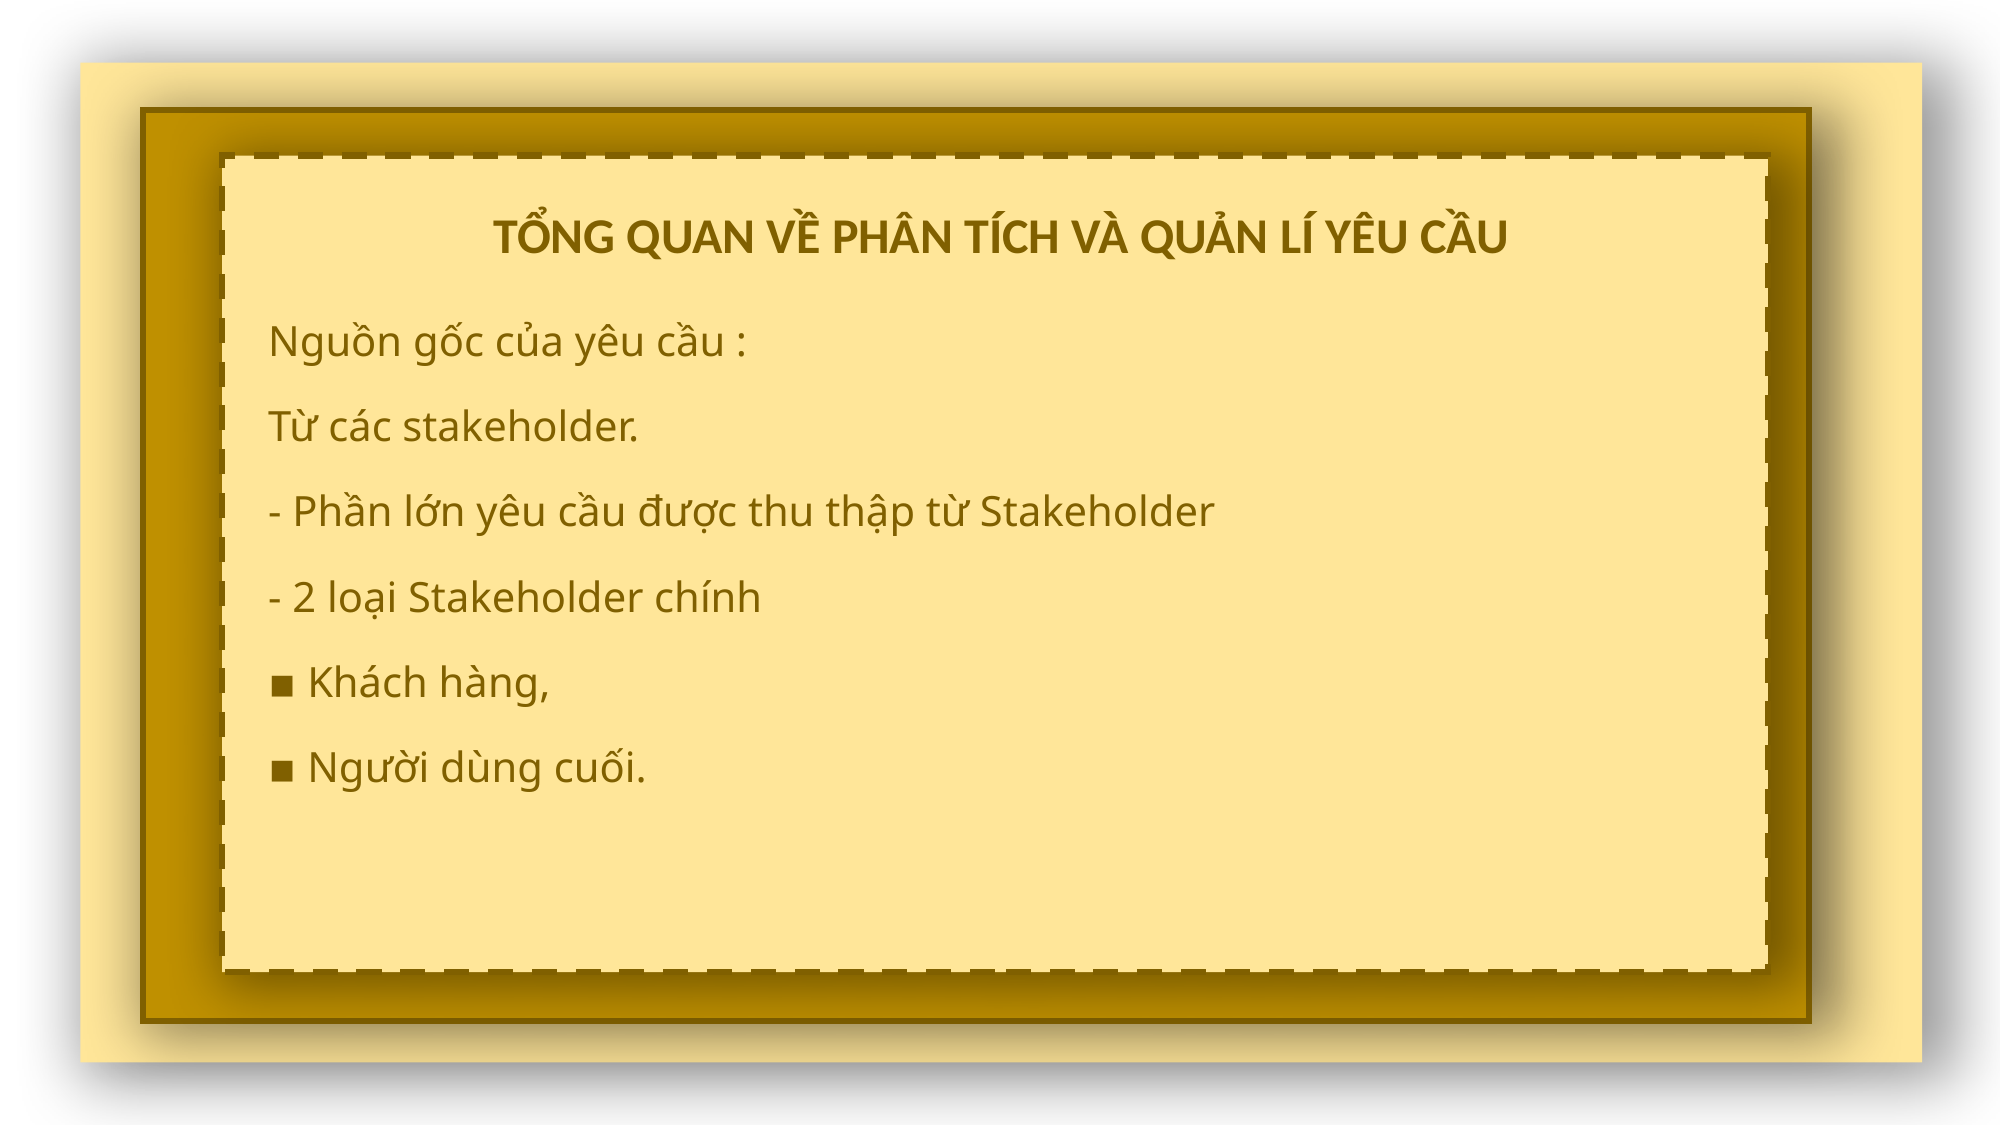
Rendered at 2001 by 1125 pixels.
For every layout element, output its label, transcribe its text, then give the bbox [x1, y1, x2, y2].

text_box [0, 0, 2000, 1125]
text_box Nguồn gốc của yêu cầu : Từ các stakeholder. - Phần lớn yêu cầu được thu thập từ Stakeholder - 2 loại Stakeholder chính ▪ Khách hàng, ▪ Người dùng cuối. [253, 297, 1654, 798]
text_box TỔNG QUAN VỀ PHÂN TÍCH VÀ QUẢN LÍ YÊU CẦU [414, 184, 1589, 271]
